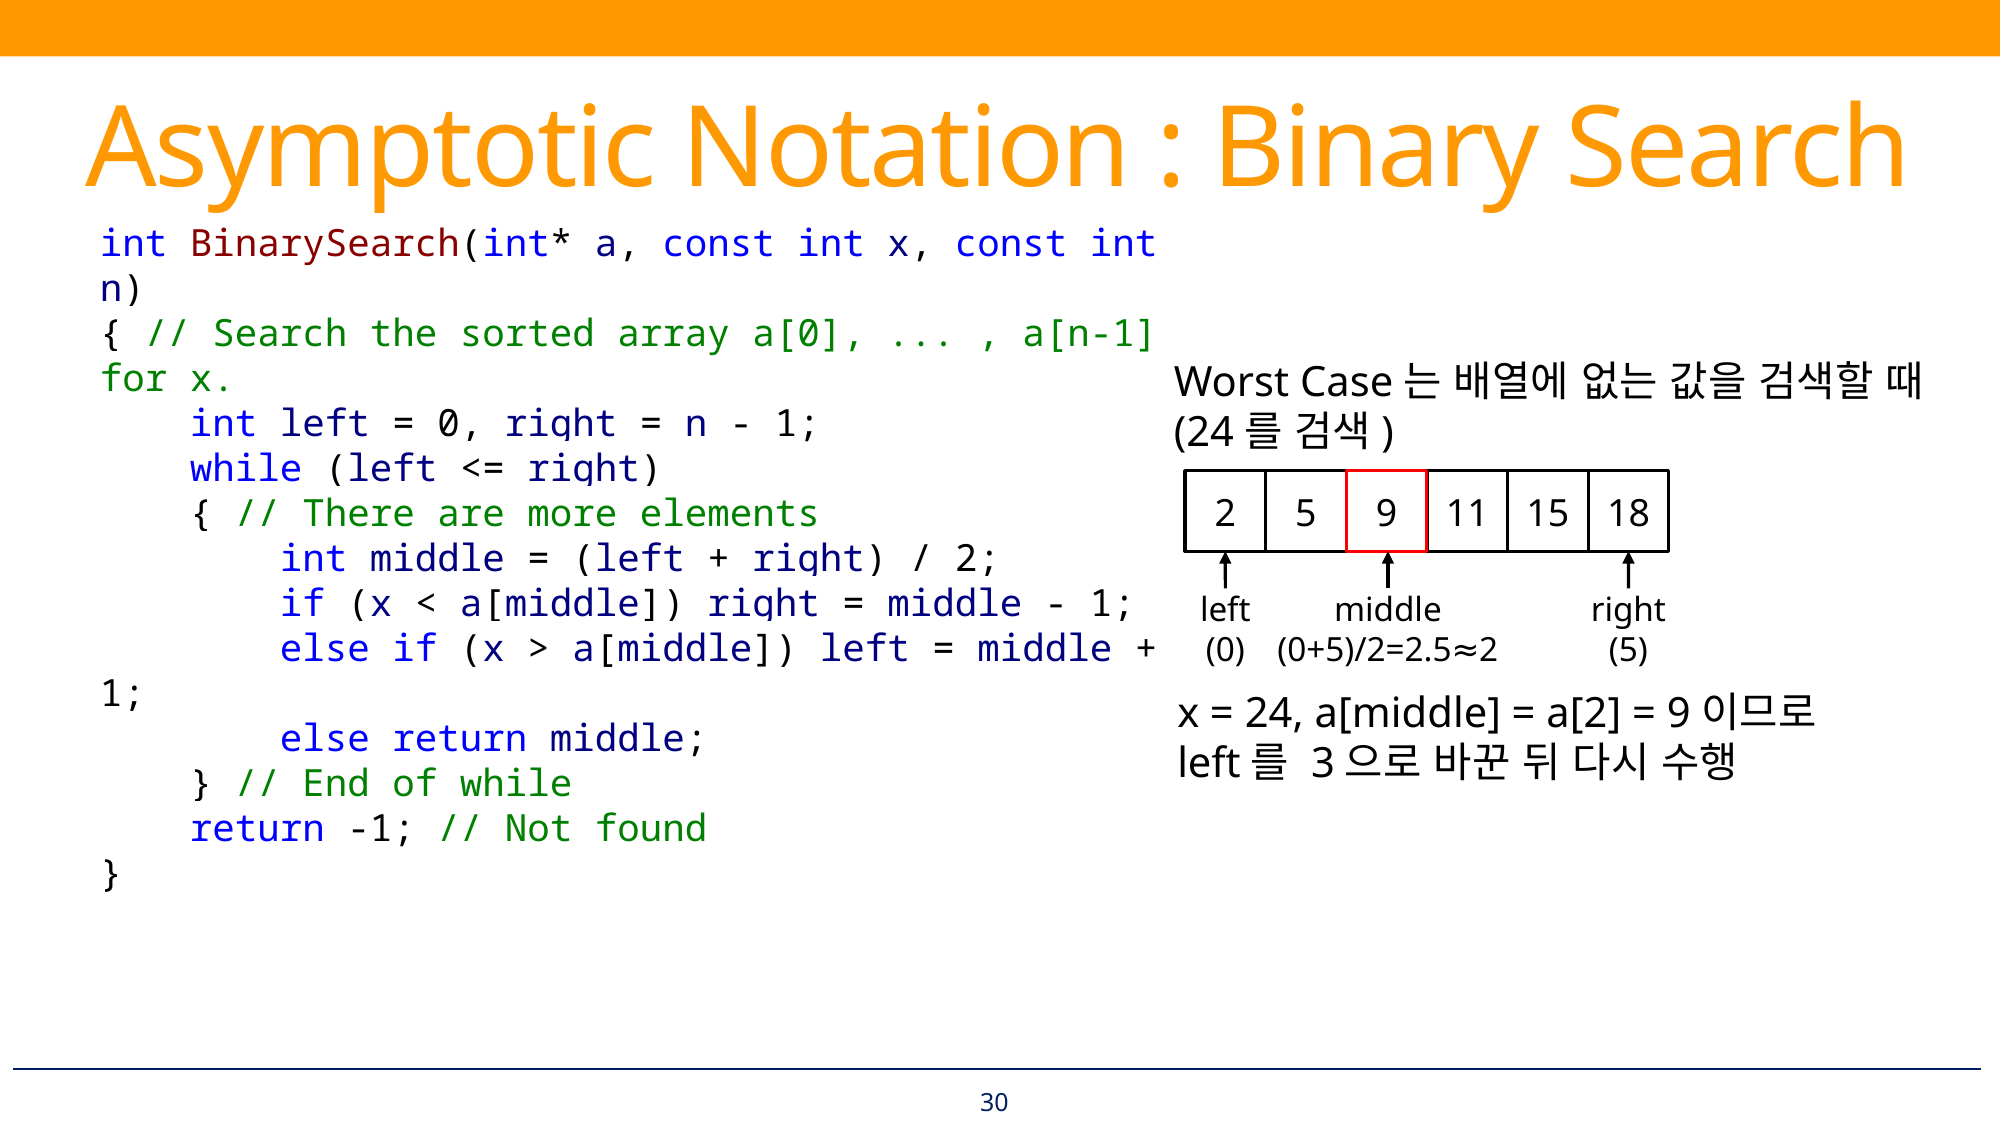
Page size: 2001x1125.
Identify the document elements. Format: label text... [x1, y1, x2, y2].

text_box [1184, 470, 1670, 552]
text_box Worst Case는 배열에 없는 값을 검색할 때 (24를 검색) [1173, 354, 1925, 455]
text_box left (0) [1200, 588, 1251, 669]
text_box right (5) [1590, 588, 1667, 669]
text_box x = 24, a[middle] = a[2] = 9이므로 left를 3으로 바꾼 뒤 다시 수행 [1177, 686, 1817, 787]
title Asymptotic Notation : Binary Search [85, 89, 1915, 212]
slide_number 30 [911, 1078, 1078, 1125]
text_box int BinarySearch(int* a, const int x, const int n) { // Search the sorted array a[0], ... , a[n-1] for x. int left = 0, right = n - 1; while (left <= right) { // There are more elements int middle = (left + right) / 2; if (x < a[middle]) right = middle - 1; else if (x > a[middle]) left = middle + 1; else return middle; } // End of while return -1; // Not found } [85, 211, 1229, 902]
text_box middle (0+5)/2=2.5≈2 [1277, 588, 1499, 669]
